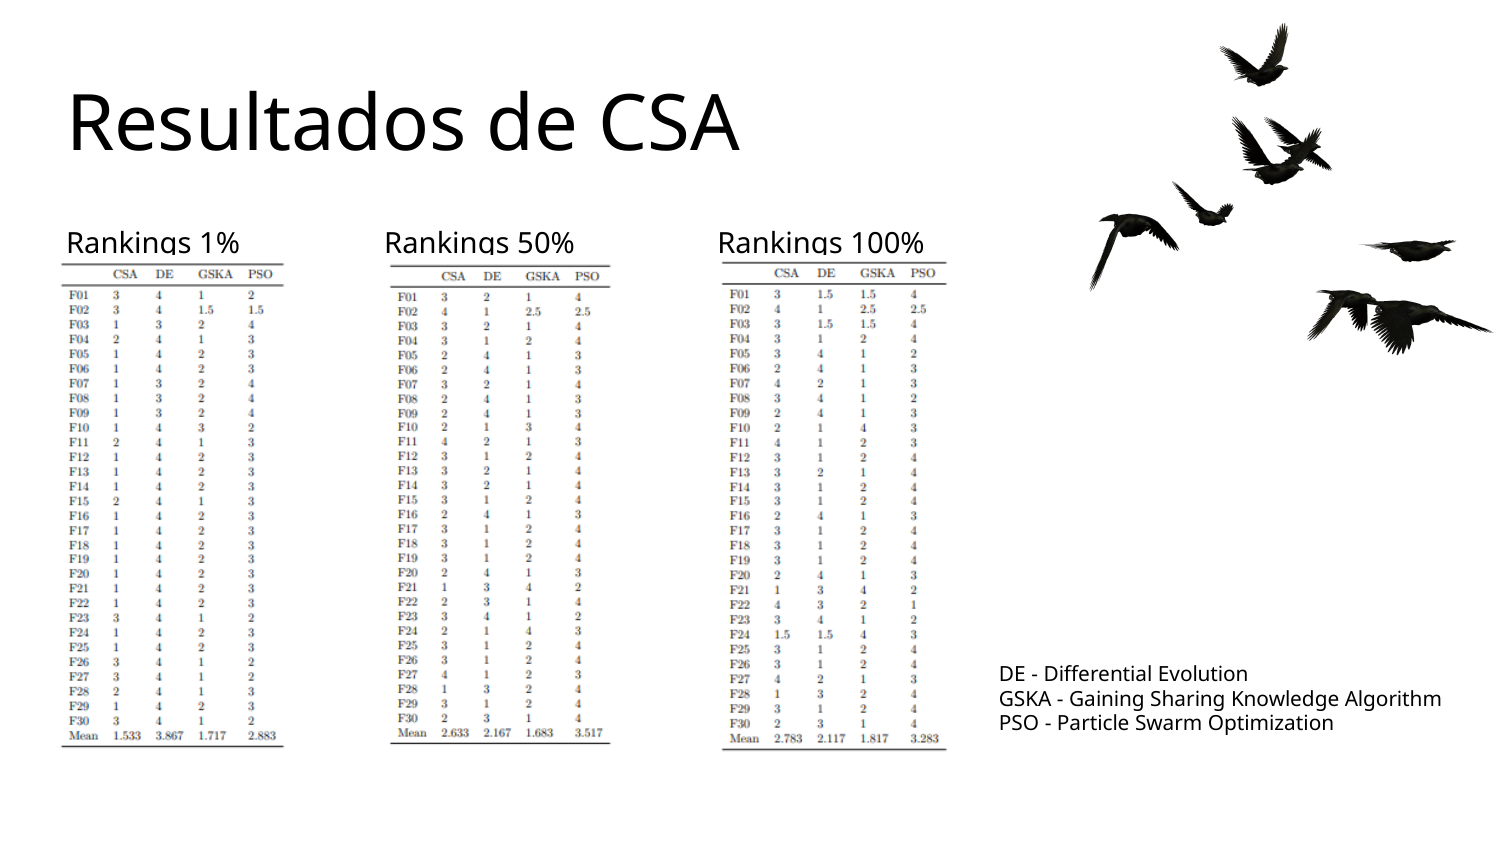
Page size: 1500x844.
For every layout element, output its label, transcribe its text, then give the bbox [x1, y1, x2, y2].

list Rankings 100% [702, 200, 1021, 752]
picture [50, 255, 294, 752]
text_box DE - Differential Evolution GSKA - Gaining Sharing Knowledge Algorithm PSO - Particle Swarm Optimization [983, 645, 1473, 751]
list Rankings 1% [51, 200, 369, 752]
title Resultados de CSA [51, 51, 1064, 189]
list Rankings 50% [369, 200, 688, 752]
picture [368, 255, 629, 756]
picture [714, 255, 957, 756]
picture [1069, 0, 1500, 373]
